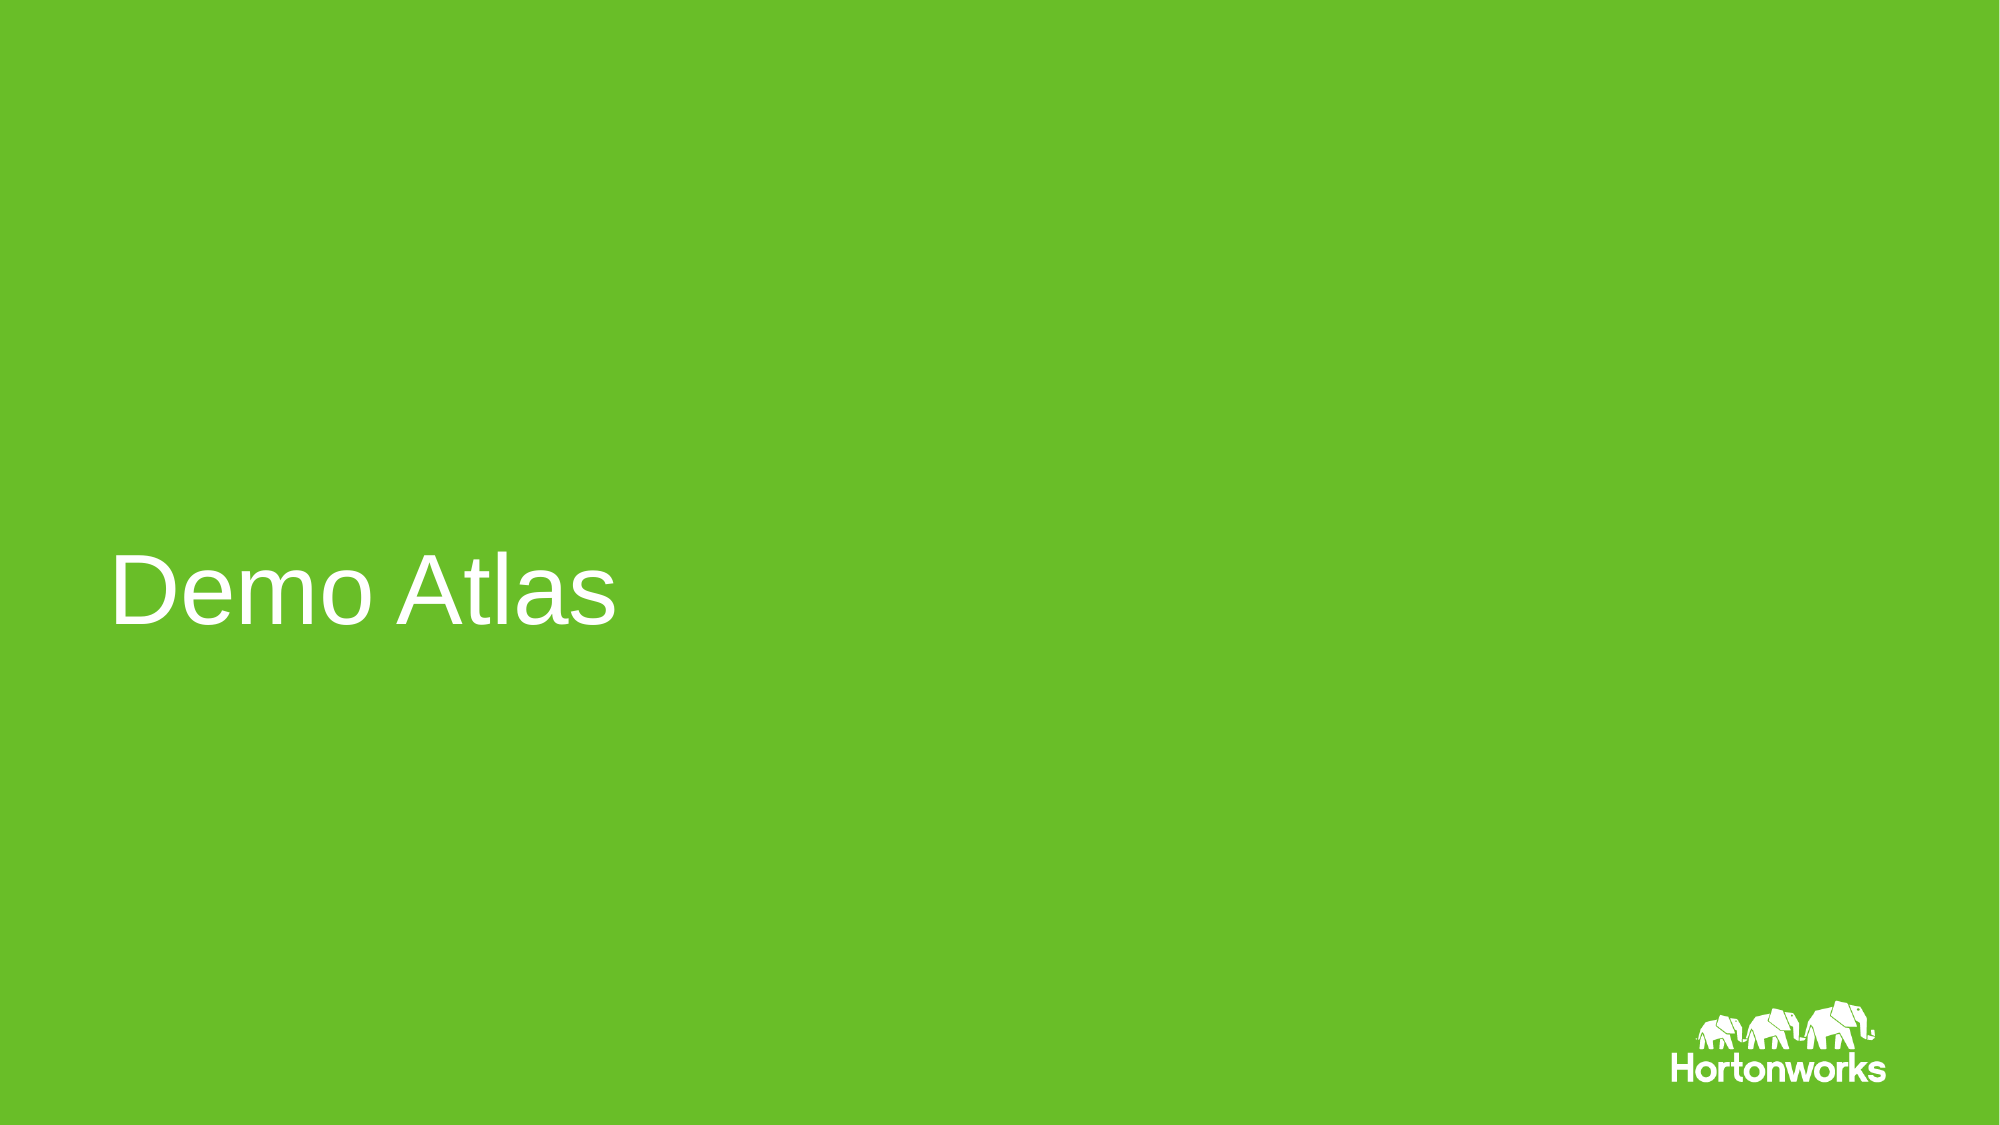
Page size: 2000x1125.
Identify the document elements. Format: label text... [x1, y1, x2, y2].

title Demo Atlas [93, 281, 1900, 652]
picture [1671, 999, 1886, 1083]
